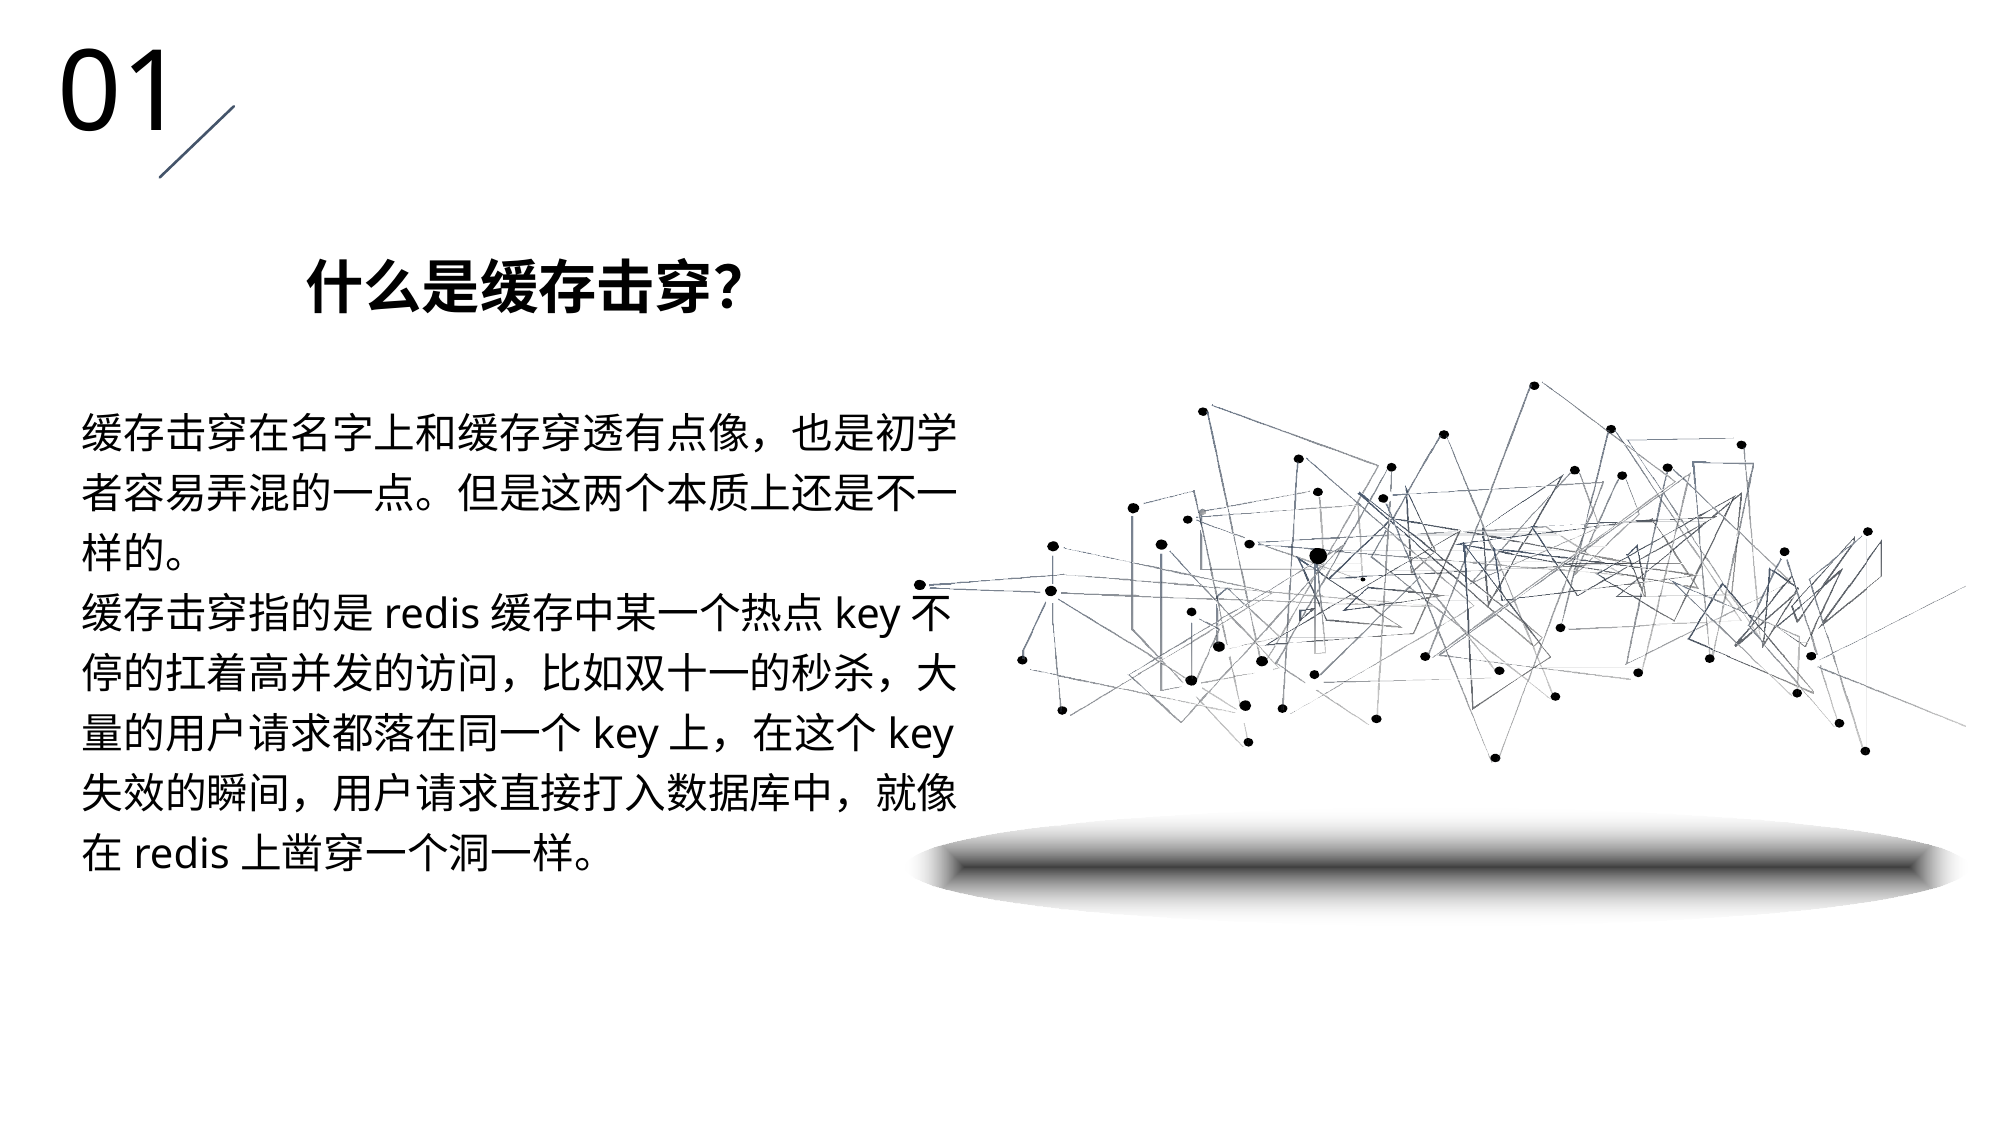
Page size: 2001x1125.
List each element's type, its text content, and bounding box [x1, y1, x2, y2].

text_box [964, 806, 1970, 927]
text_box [964, 381, 1966, 763]
text_box 01 [42, 10, 214, 161]
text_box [81, 249, 964, 921]
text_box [159, 106, 234, 178]
